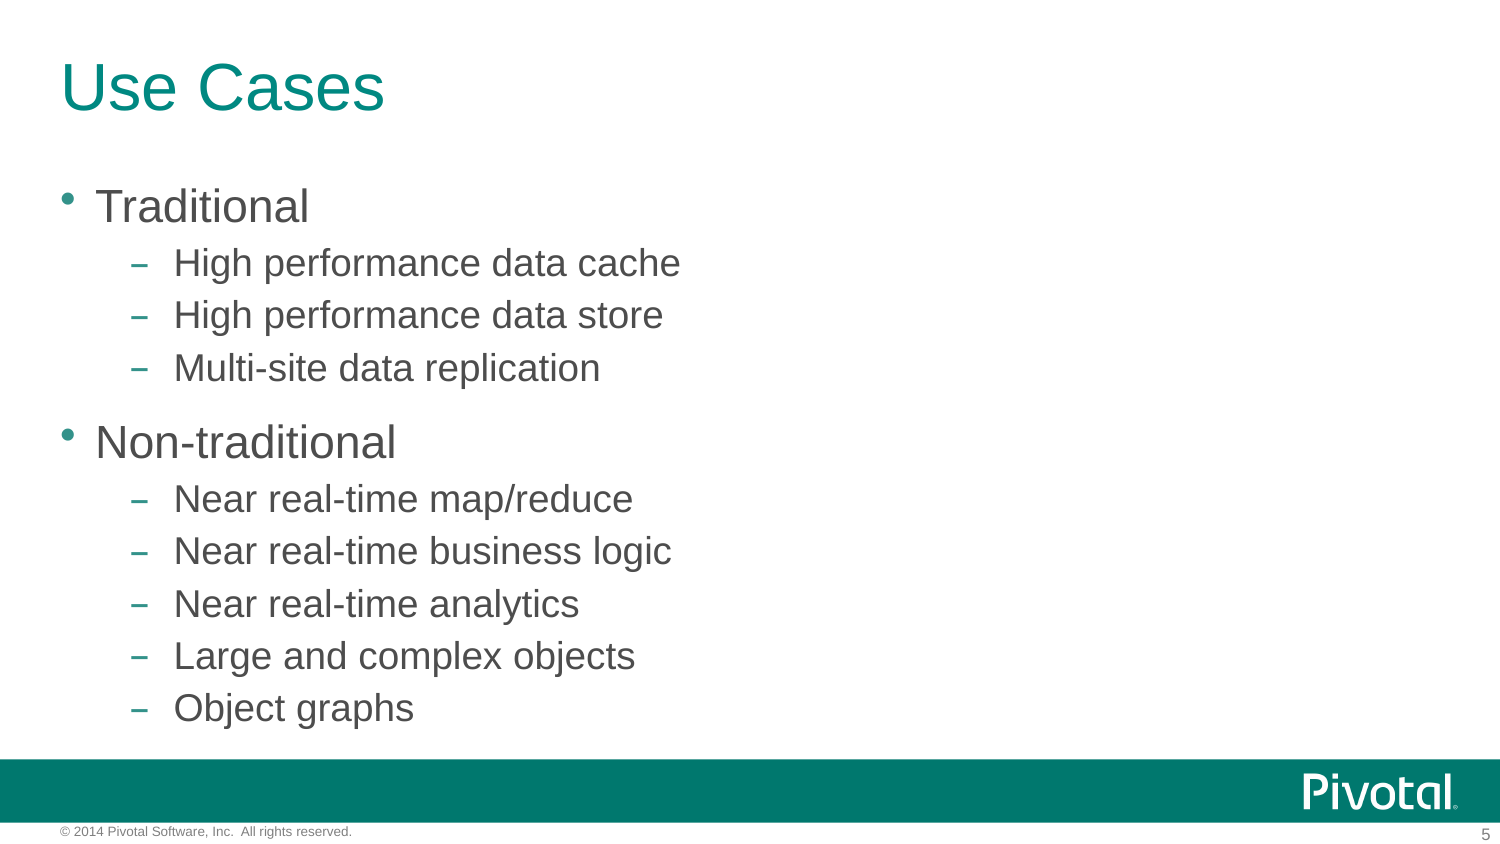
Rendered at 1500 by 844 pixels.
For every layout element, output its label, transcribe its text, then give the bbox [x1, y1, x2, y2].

title Use Cases [60, 53, 1440, 129]
list Traditional High performance data cache High performance data store Multi-site data replication Non-traditional Near real-time map/reduce Near real-time business logic Near real-time analytics Large and complex objects Object graphs [60, 176, 1440, 732]
picture [1290, 768, 1463, 815]
